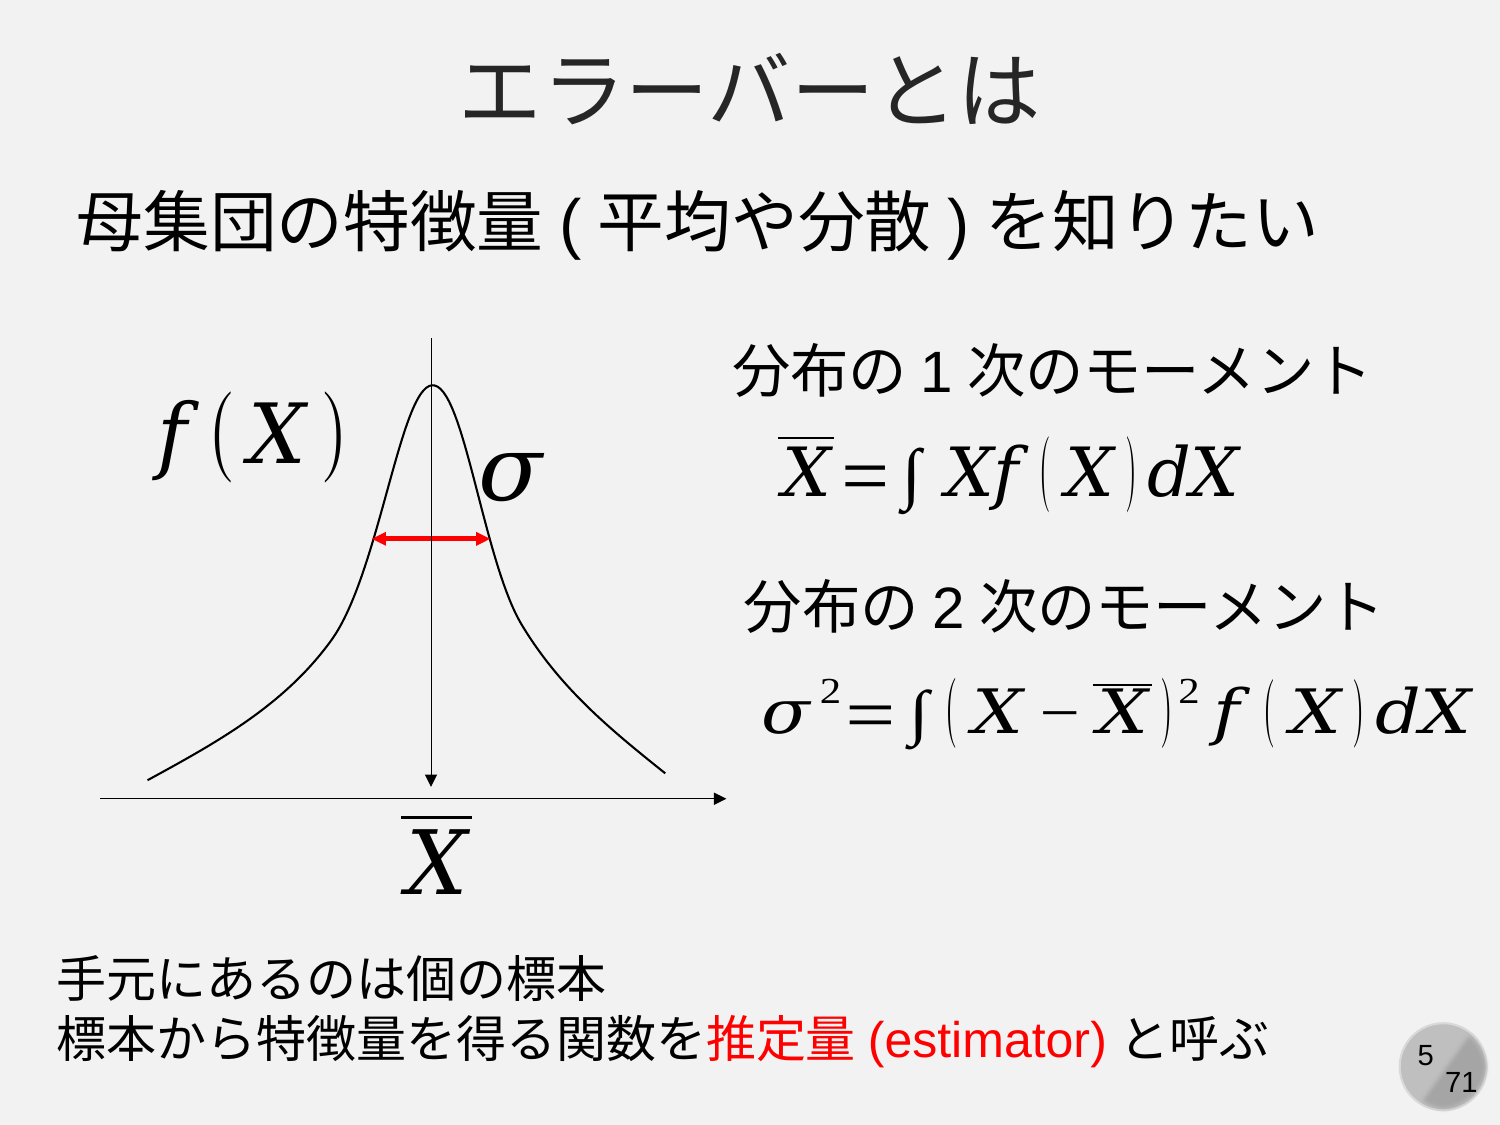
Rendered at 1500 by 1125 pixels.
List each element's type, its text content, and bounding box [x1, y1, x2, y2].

text_box 母集団の特徴量(平均や分散)を知りたい [61, 172, 1335, 268]
text_box [147, 540, 430, 782]
text_box 分布の2次のモーメント [729, 562, 1400, 648]
list エラーバーとは [0, 31, 1500, 155]
text_box [432, 539, 666, 777]
text_box [372, 384, 430, 538]
text_box 分布の1次のモーメント [717, 326, 1388, 411]
text_box [432, 384, 491, 538]
